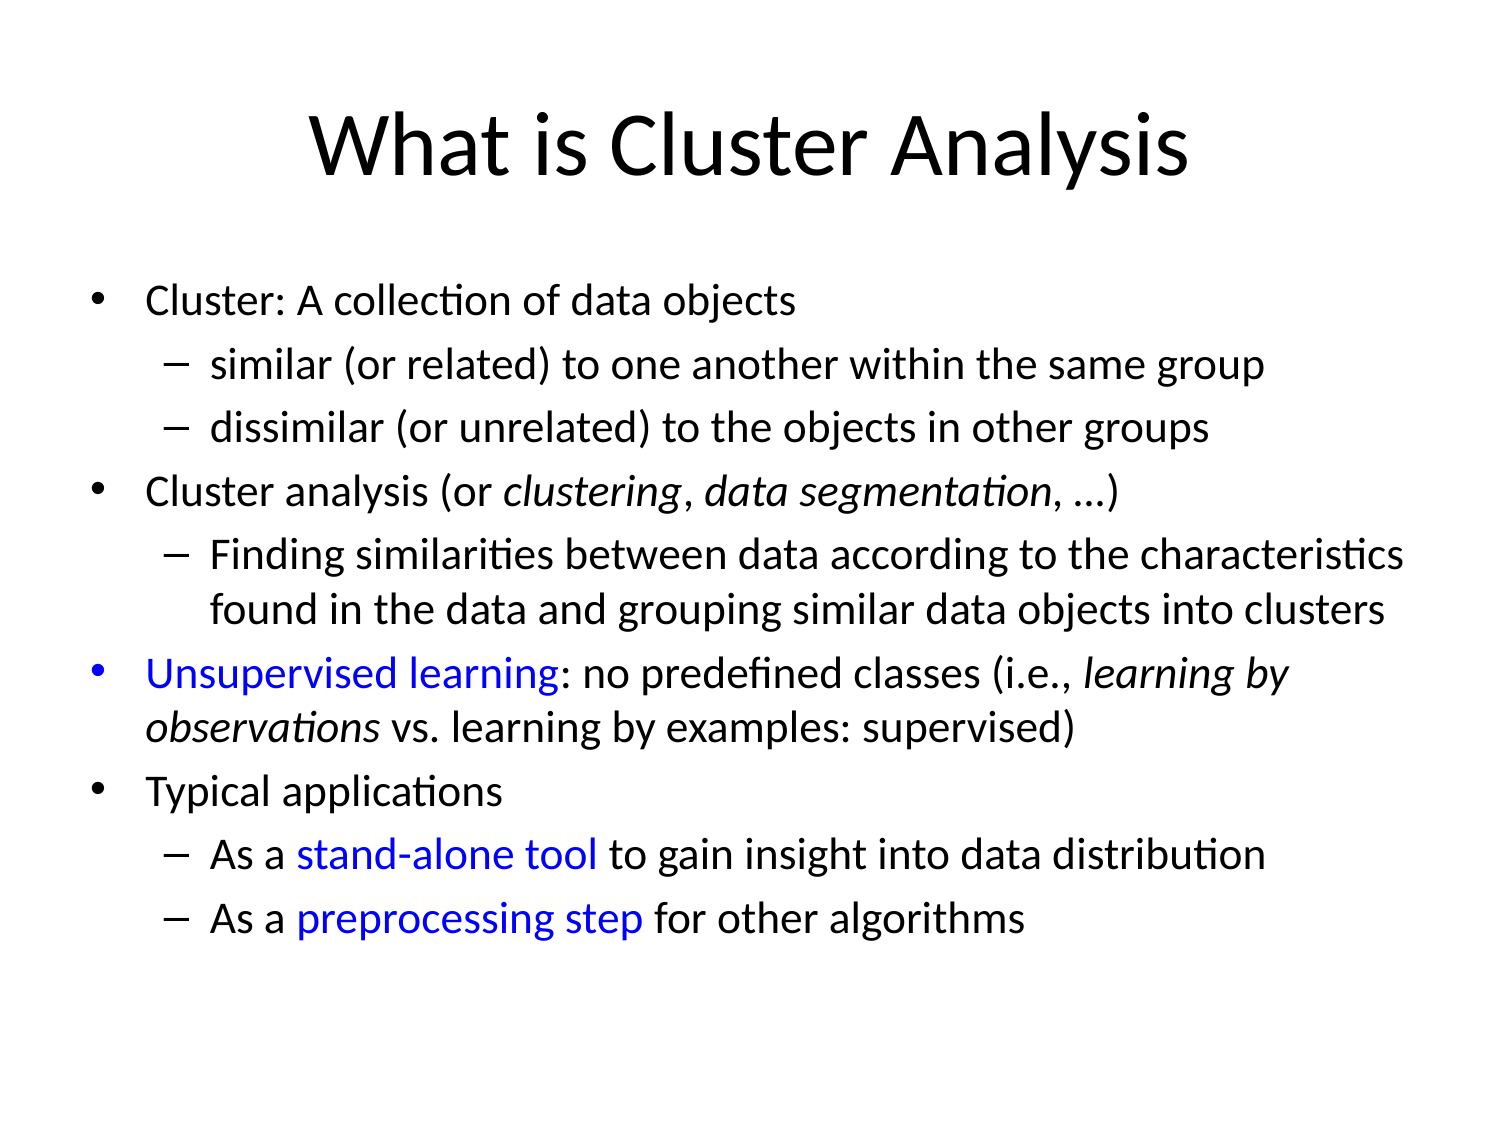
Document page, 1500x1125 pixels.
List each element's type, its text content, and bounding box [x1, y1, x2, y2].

title What is Cluster Analysis [75, 45, 1425, 233]
list Cluster: A collection of data objects similar (or related) to one another within the same group dissimilar (or unrelated) to the objects in other groups Cluster analysis (or clustering, data segmentation, …) Finding similarities between data according to the characteristics found in the data and grouping similar data objects into clusters Unsupervised learning: no predefined classes (i.e., learning by observations vs. learning by examples: supervised) Typical applications As a stand-alone tool to gain insight into data distribution As a preprocessing step for other algorithms [75, 262, 1425, 1005]
